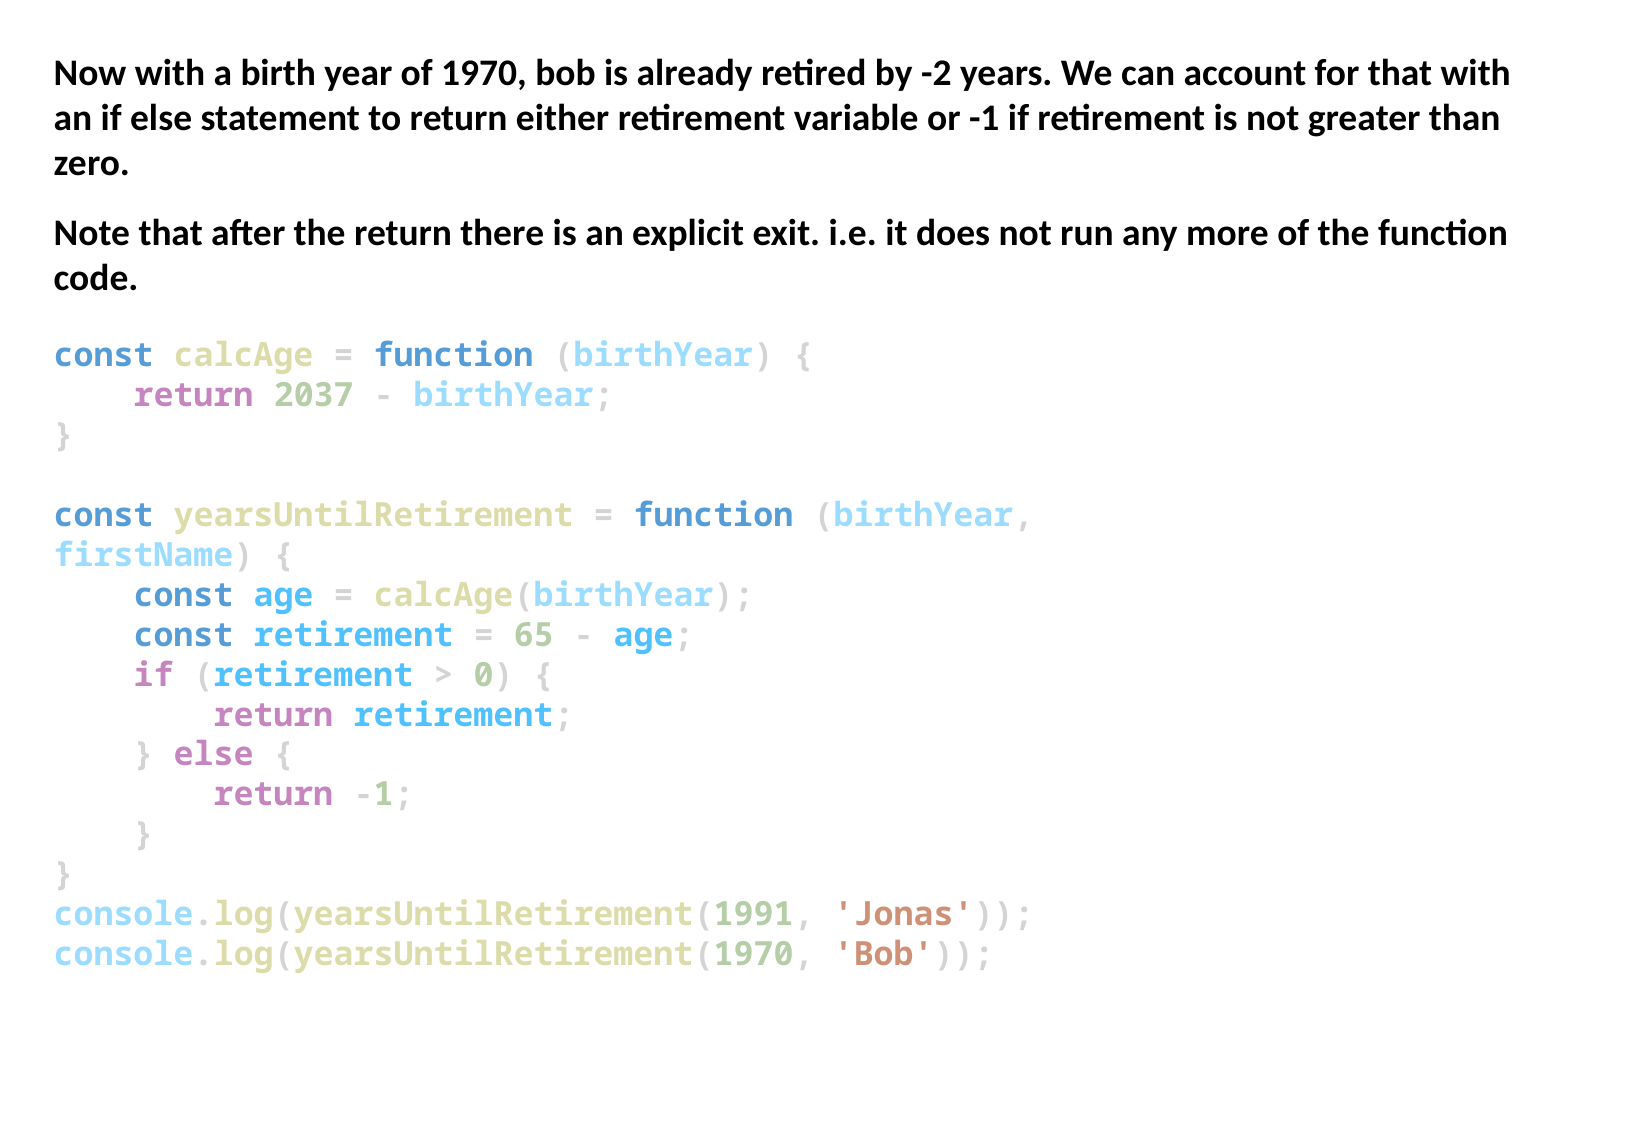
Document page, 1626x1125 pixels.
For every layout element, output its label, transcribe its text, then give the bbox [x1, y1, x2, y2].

text_box Now with a birth year of 1970, bob is already retired by -2 years. We can account for that with an if else statement to return either retirement variable or -1 if retirement is not greater than zero. Note that after the return there is an explicit exit. i.e. it does not run any more of the function code. [38, 40, 1554, 306]
text_box const calcAge = function (birthYear) { return 2037 - birthYear; } const yearsUntilRetirement = function (birthYear, firstName) { const age = calcAge(birthYear); const retirement = 65 - age; if (retirement > 0) { return retirement; } else { return -1; } } console.log(yearsUntilRetirement(1991, 'Jonas')); console.log(yearsUntilRetirement(1970, 'Bob')); [38, 325, 1250, 980]
